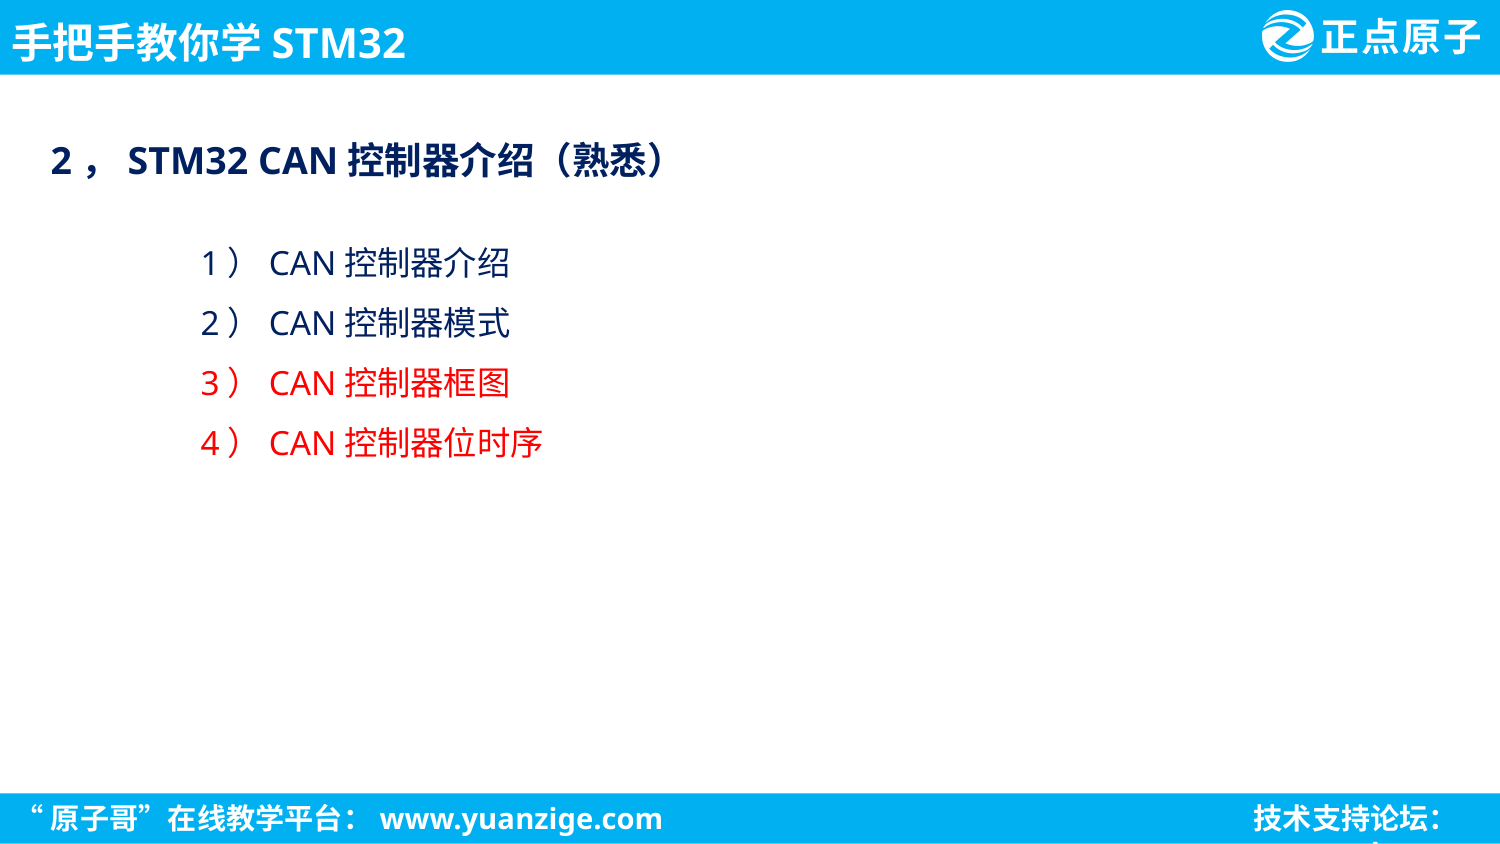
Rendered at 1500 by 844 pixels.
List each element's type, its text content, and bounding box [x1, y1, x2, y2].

text_box [0, 792, 1500, 844]
picture [1431, 44, 1438, 52]
picture [1364, 45, 1370, 53]
picture [1267, 11, 1313, 45]
text_box 技术支持论坛：www.openedv.com [967, 793, 1480, 844]
picture [1322, 21, 1357, 52]
text_box 手把手教你学STM32 [0, 0, 967, 75]
text_box [0, 0, 1500, 76]
picture [1367, 18, 1396, 42]
picture [1391, 45, 1397, 53]
picture [1445, 21, 1479, 54]
text_box 2，STM32 CAN控制器介绍（熟悉） [35, 107, 794, 190]
text_box 1）CAN控制器介绍 2）CAN控制器模式 3）CAN控制器框图 4）CAN控制器位时序 [35, 214, 926, 469]
picture [1412, 44, 1418, 52]
picture [1404, 20, 1438, 54]
picture [1263, 27, 1307, 61]
text_box “原子哥”在线教学平台：www.yuanzige.com [0, 793, 883, 843]
